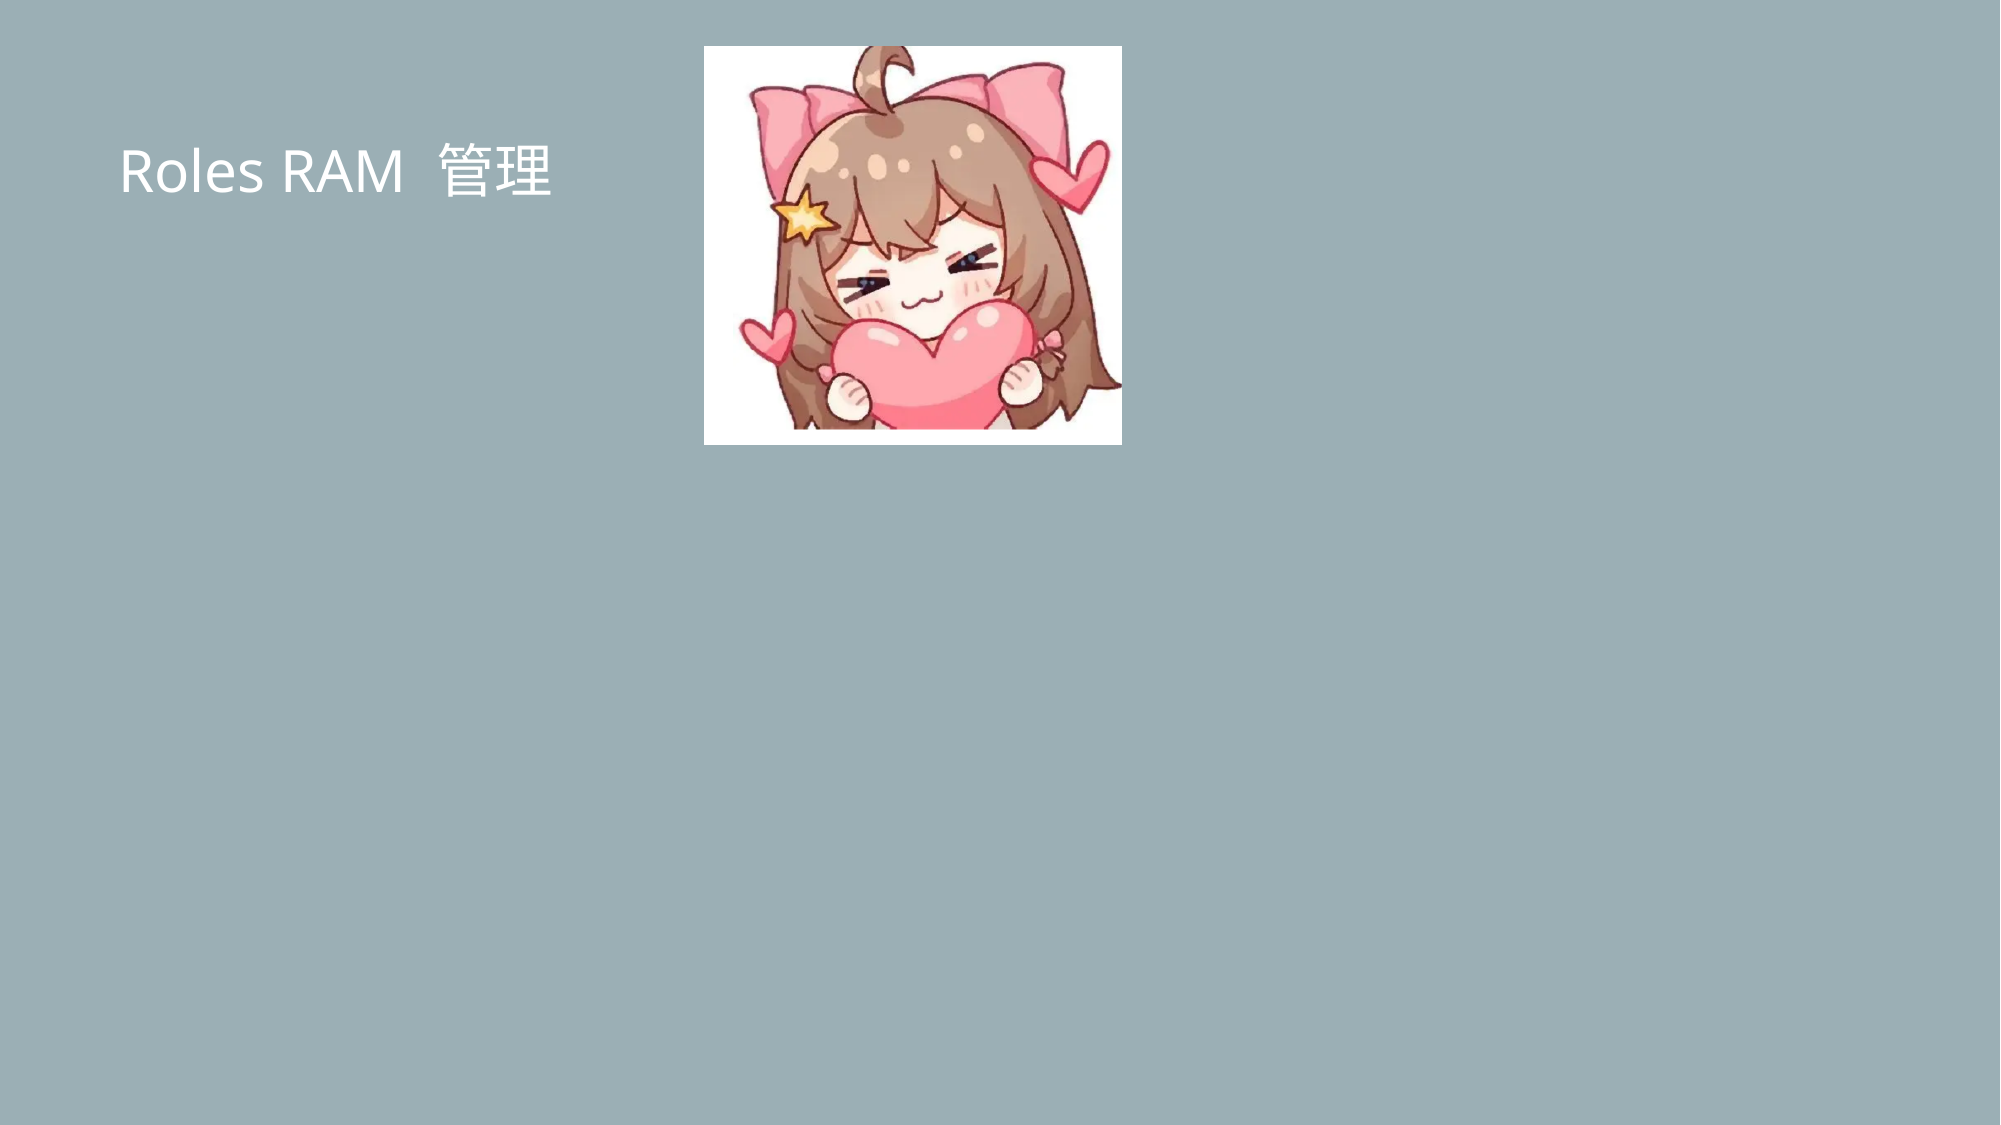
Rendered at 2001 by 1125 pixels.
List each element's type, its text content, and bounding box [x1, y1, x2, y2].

text_box Roles RAM 管理 [103, 127, 620, 212]
picture [704, 46, 1122, 445]
